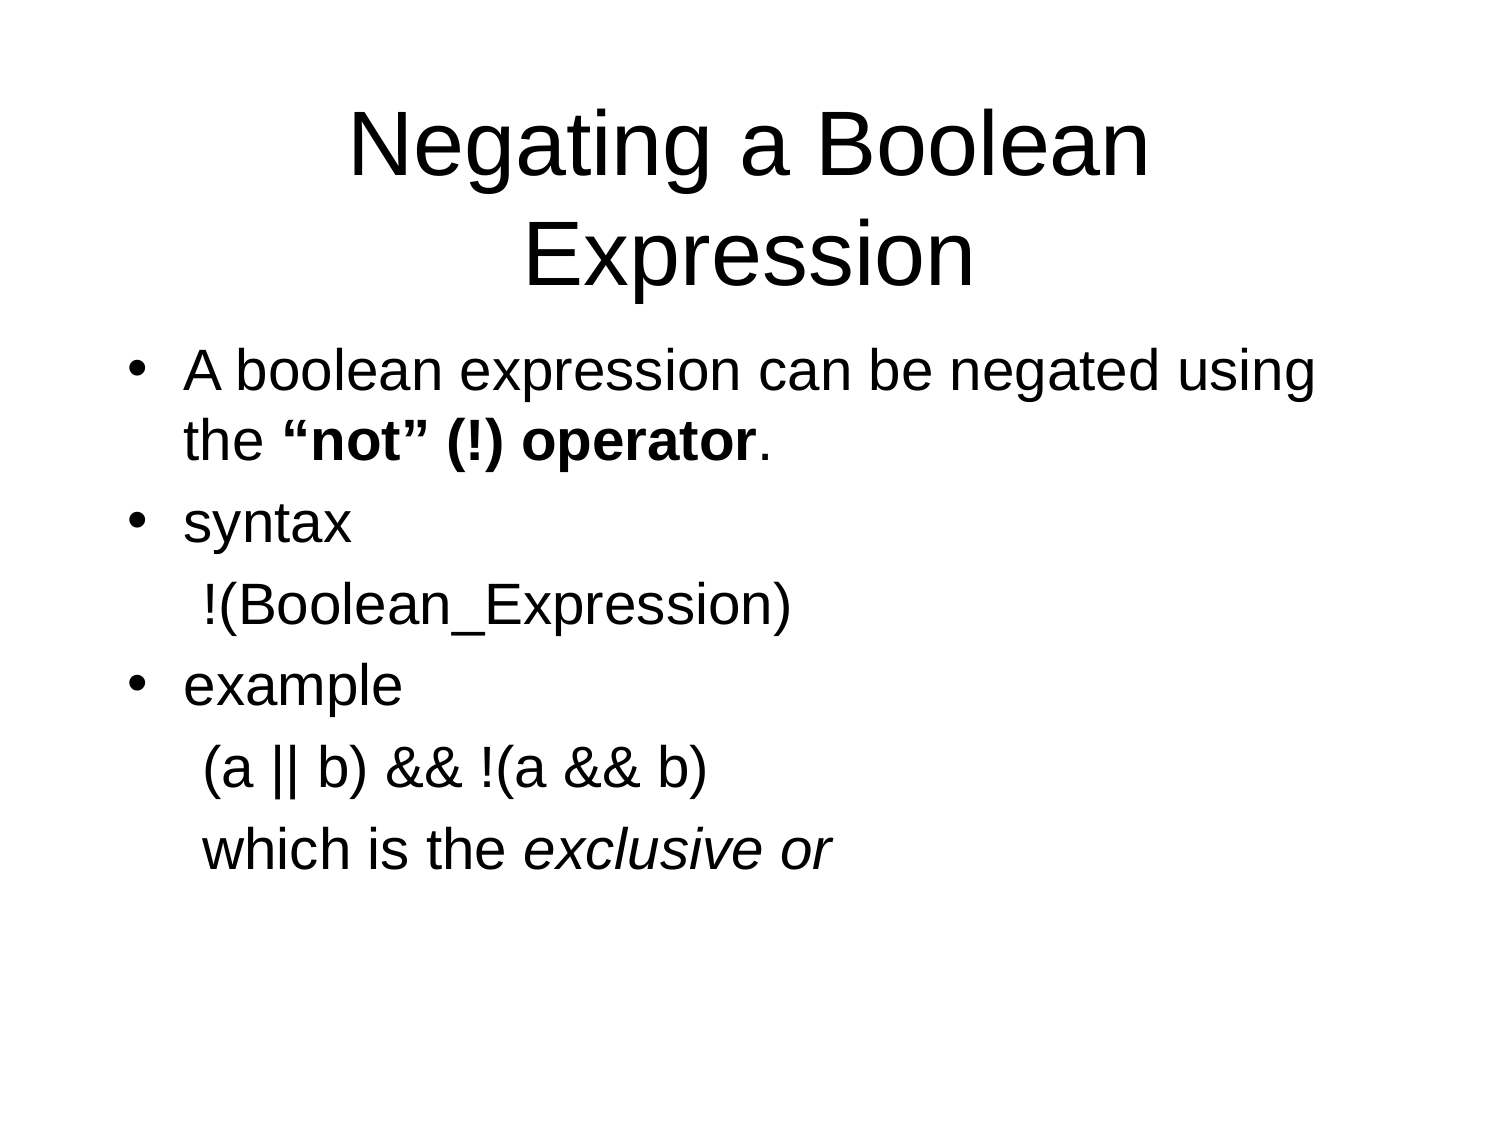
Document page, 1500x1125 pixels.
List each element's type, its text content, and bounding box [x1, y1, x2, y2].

list A boolean expression can be negated using the “not” (!) operator. syntax !(Boolean_Expression) example (a || b) && !(a && b) which is the exclusive or [112, 324, 1388, 978]
title Negating a Boolean Expression [112, 76, 1388, 312]
